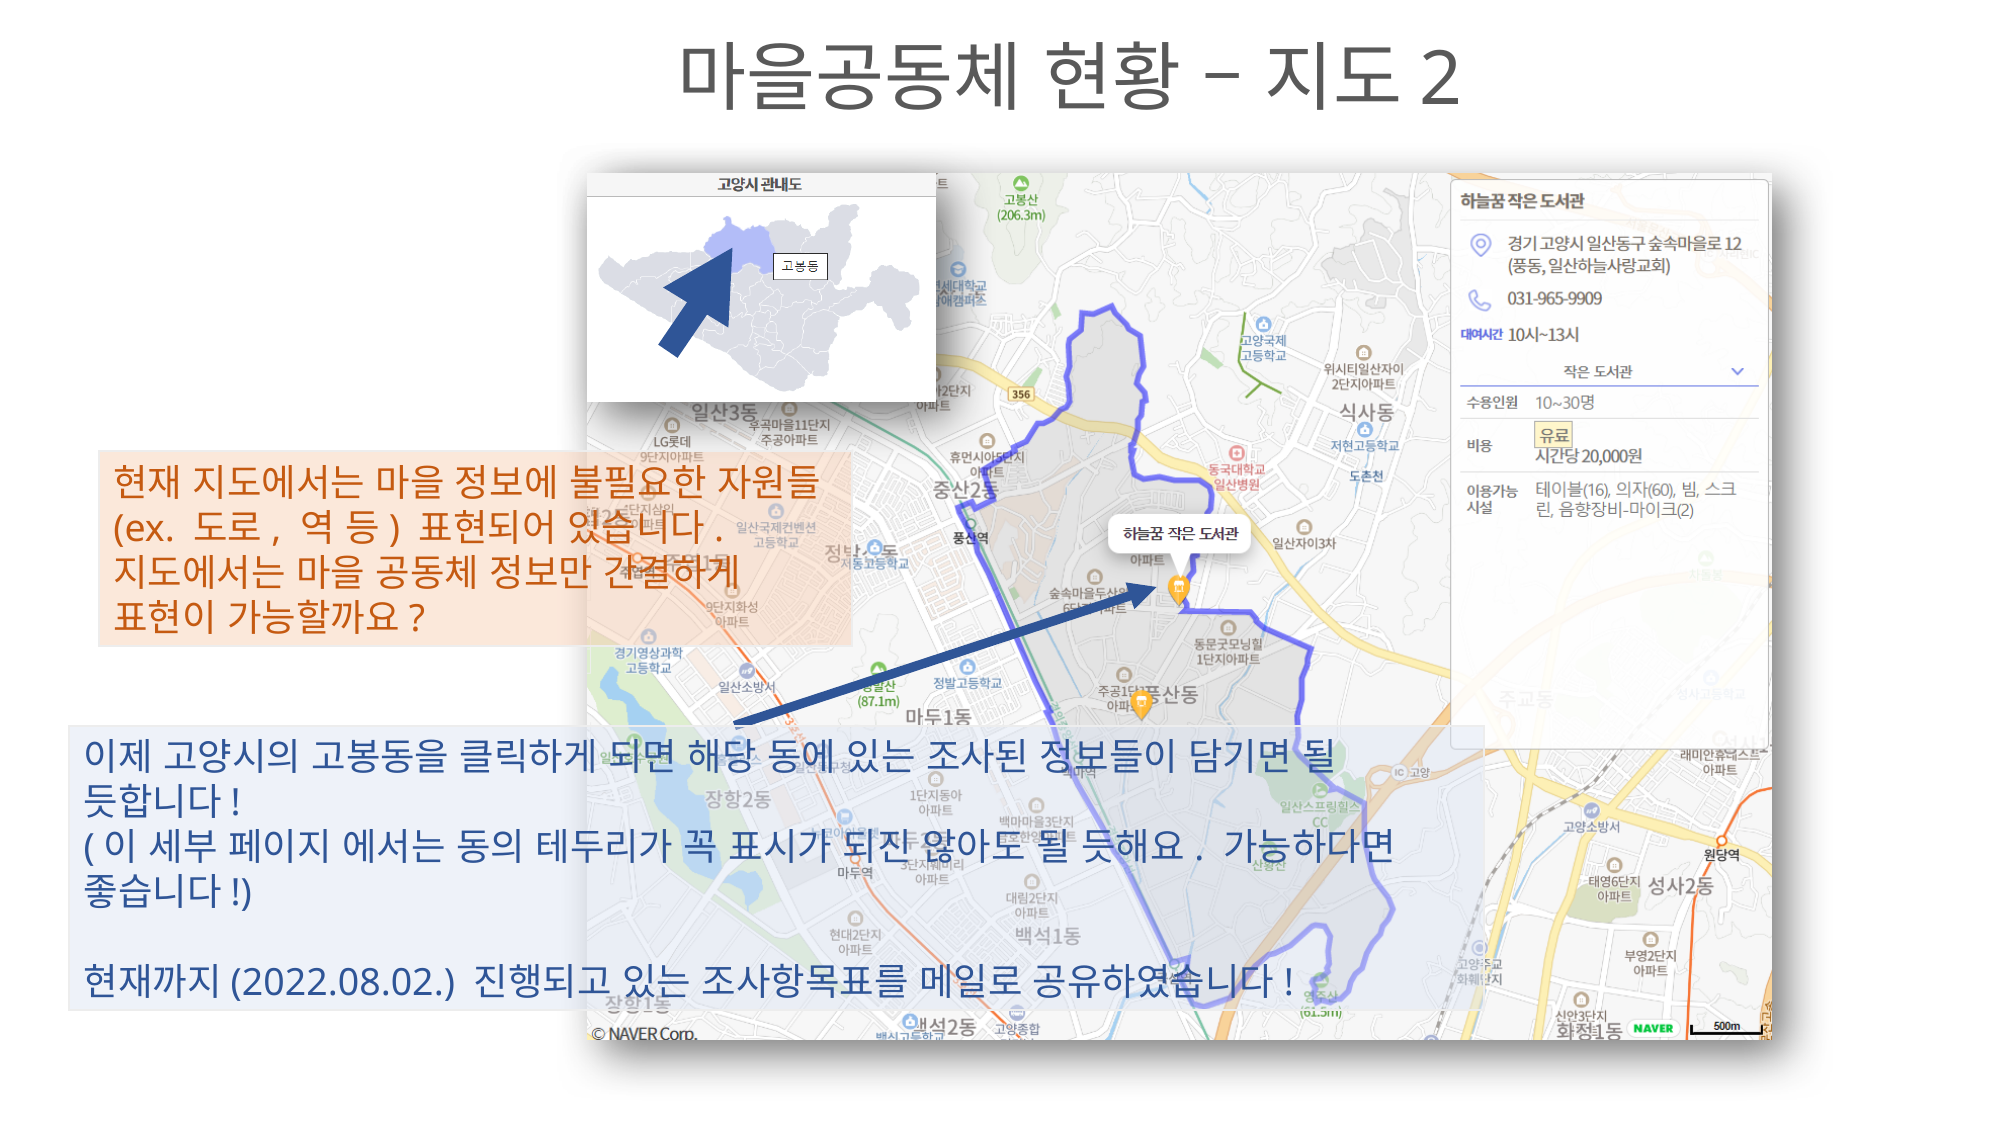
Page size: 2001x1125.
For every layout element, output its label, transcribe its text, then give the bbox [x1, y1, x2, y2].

text_box 이제 고양시의 고봉동을 클릭하게 되면 해당 동에 있는 조사된 정보들이 담기면 될 듯합니다! (이 세부 페이지 에서는 동의 테두리가 꼭 표시가 되진 않아도 될 듯해요. 가능하다면 좋습니다!) 현재까지(2022.08.02.) 진행되고 있는 조사항목표를 메일로 공유하였습니다! [68, 725, 587, 1011]
picture [587, 173, 1772, 1040]
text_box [734, 586, 1157, 726]
text_box 현재 지도에서는 마을 정보에 불필요한 자원들 (ex. 도로, 역 등) 표현되어 있습니다. 지도에서는 마을 공동체 정보만 간결하게 표현이 가능할까요? [98, 450, 587, 647]
text_box 마을공동체 현황 – 지도2 [663, 21, 1478, 127]
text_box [657, 233, 742, 343]
